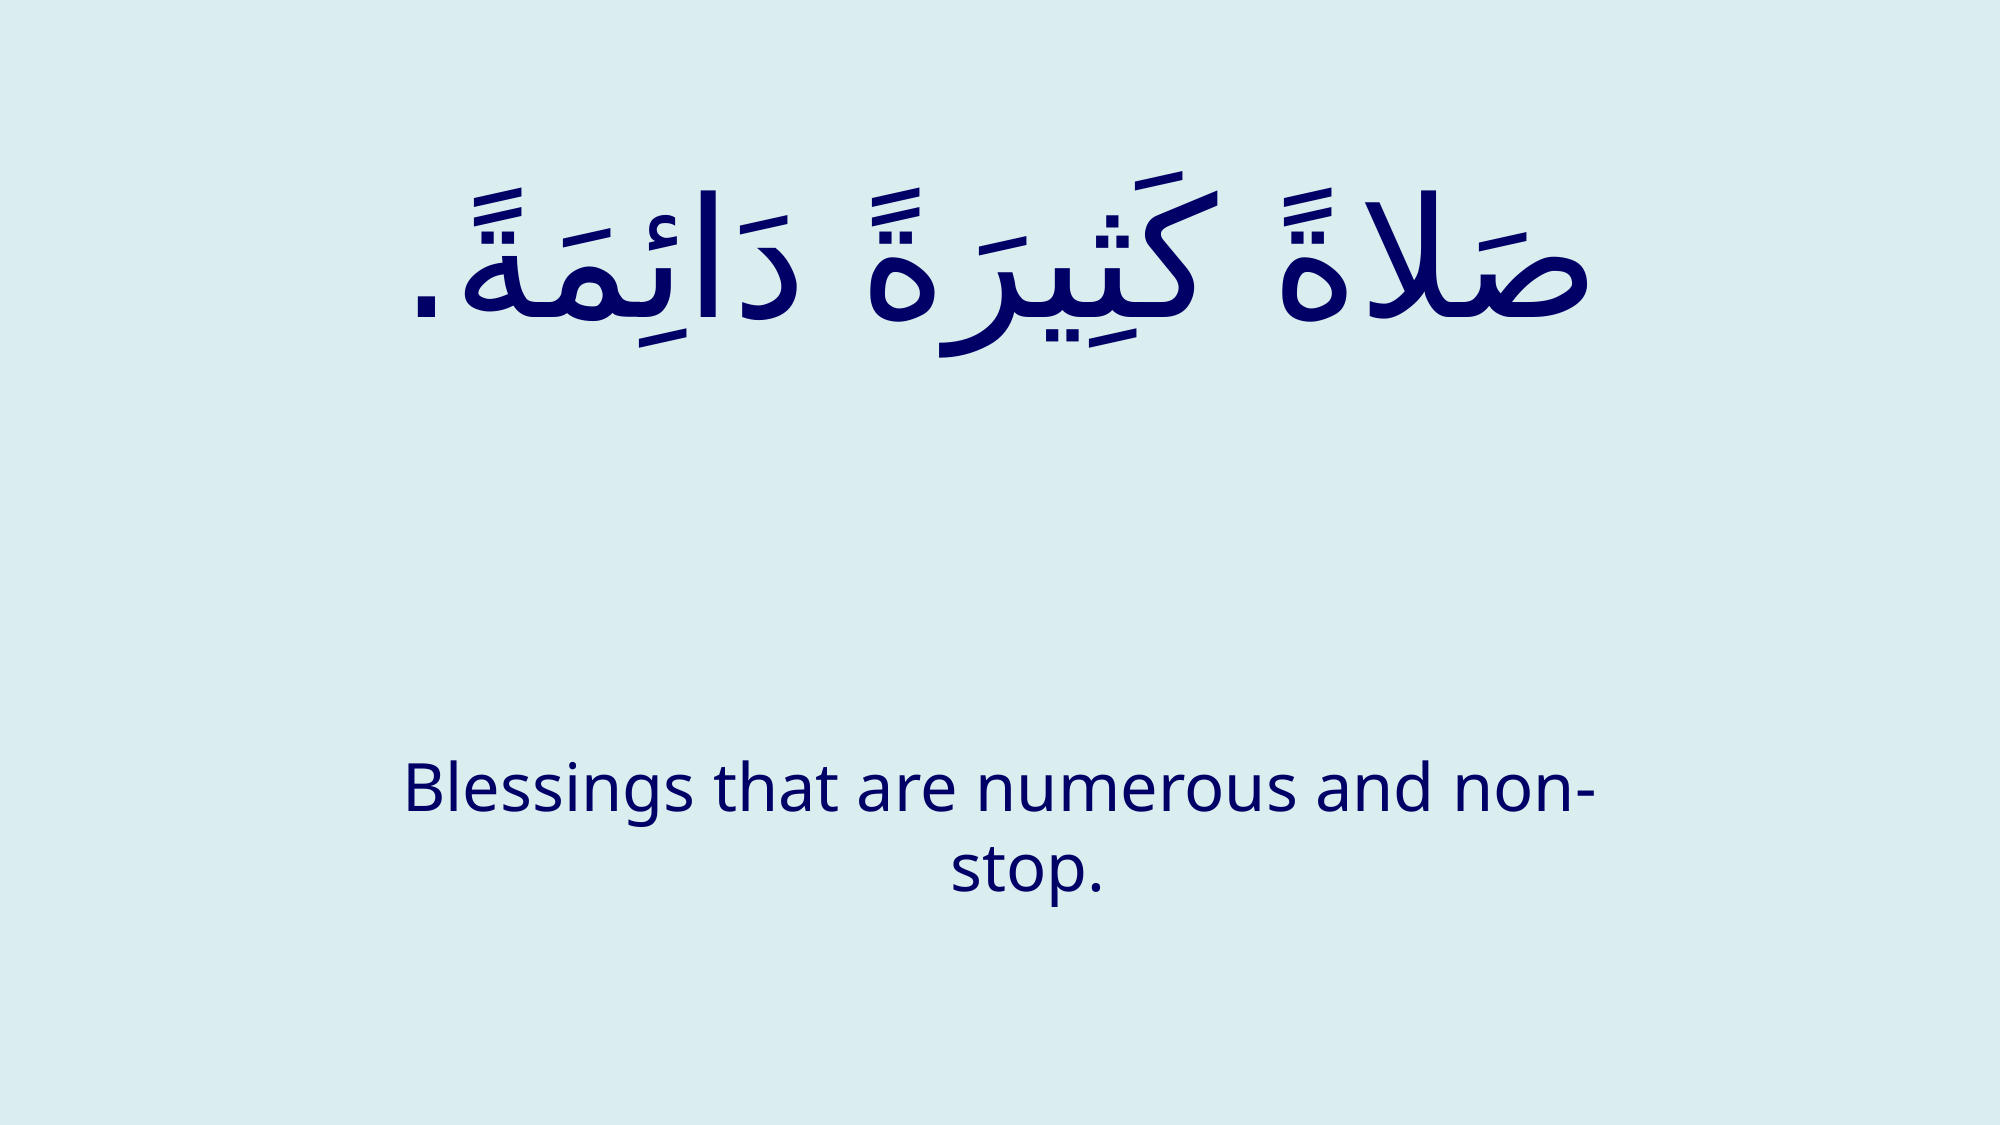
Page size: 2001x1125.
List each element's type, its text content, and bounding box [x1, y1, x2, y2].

title صَلاةً كَثِيرَةً دَائِمَةً. [0, 200, 2000, 388]
list Blessings that are numerous and non-stop. [356, 737, 1644, 1050]
